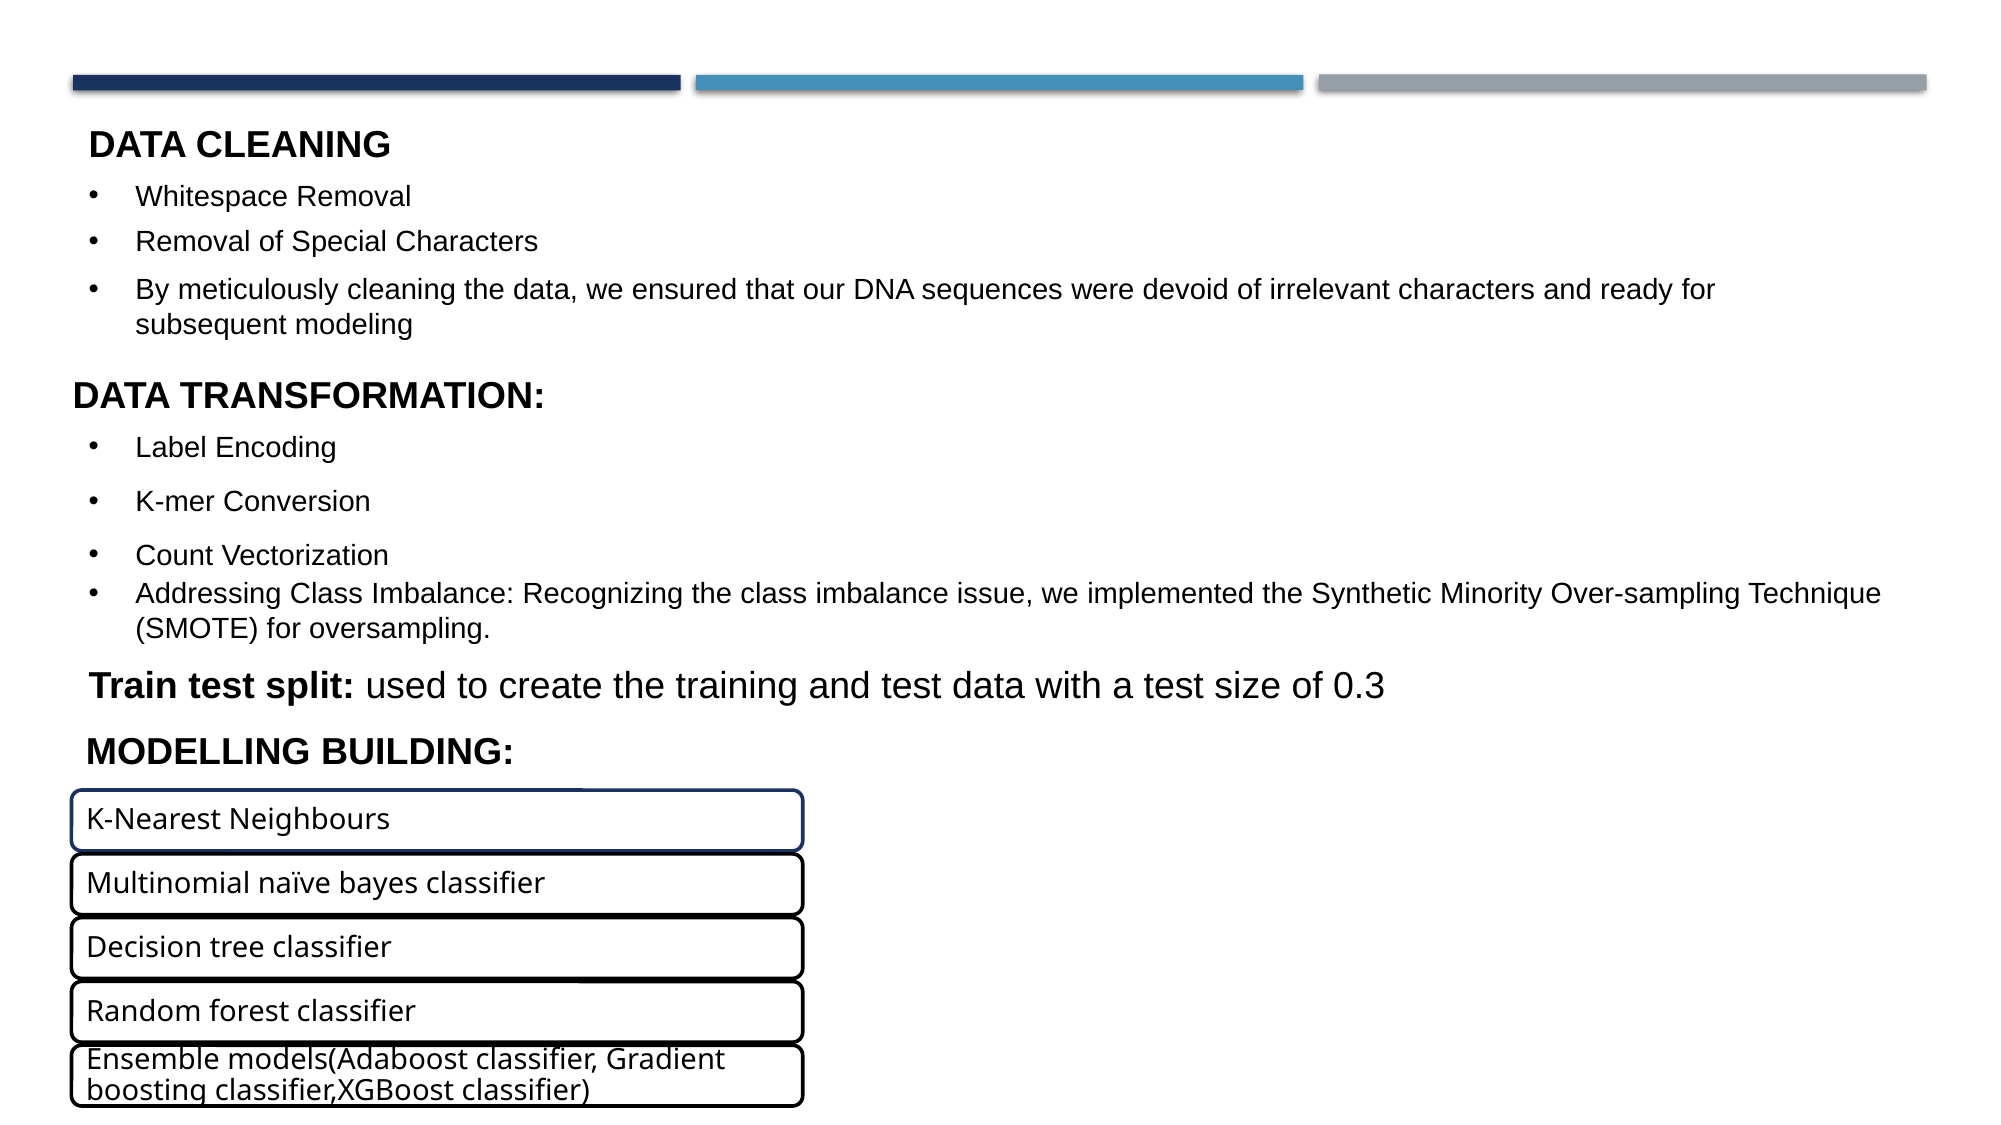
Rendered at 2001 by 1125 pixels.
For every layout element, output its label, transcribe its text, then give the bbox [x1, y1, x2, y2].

text_box Train test split: used to create the training and test data with a test size of 0.3 [73, 653, 1724, 759]
text_box DATA TRANSFORMATION: [57, 360, 574, 424]
text_box Label Encoding K-mer Conversion Count Vectorization [73, 418, 1074, 567]
text_box DATA CLEANING [73, 112, 1074, 169]
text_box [70, 789, 804, 1107]
text_box By meticulously cleaning the data, we ensured that our DNA sequences were devoid of irrelevant characters and ready for subsequent modeling [73, 263, 1801, 348]
text_box Whitespace Removal [73, 169, 1074, 220]
text_box MODELLING BUILDING: [71, 716, 1072, 780]
text_box Addressing Class Imbalance: Recognizing the class imbalance issue, we implemented the Synthetic Minority Over-sampling Technique (SMOTE) for oversampling. [73, 567, 1927, 652]
text_box Removal of Special Characters [73, 220, 1074, 263]
